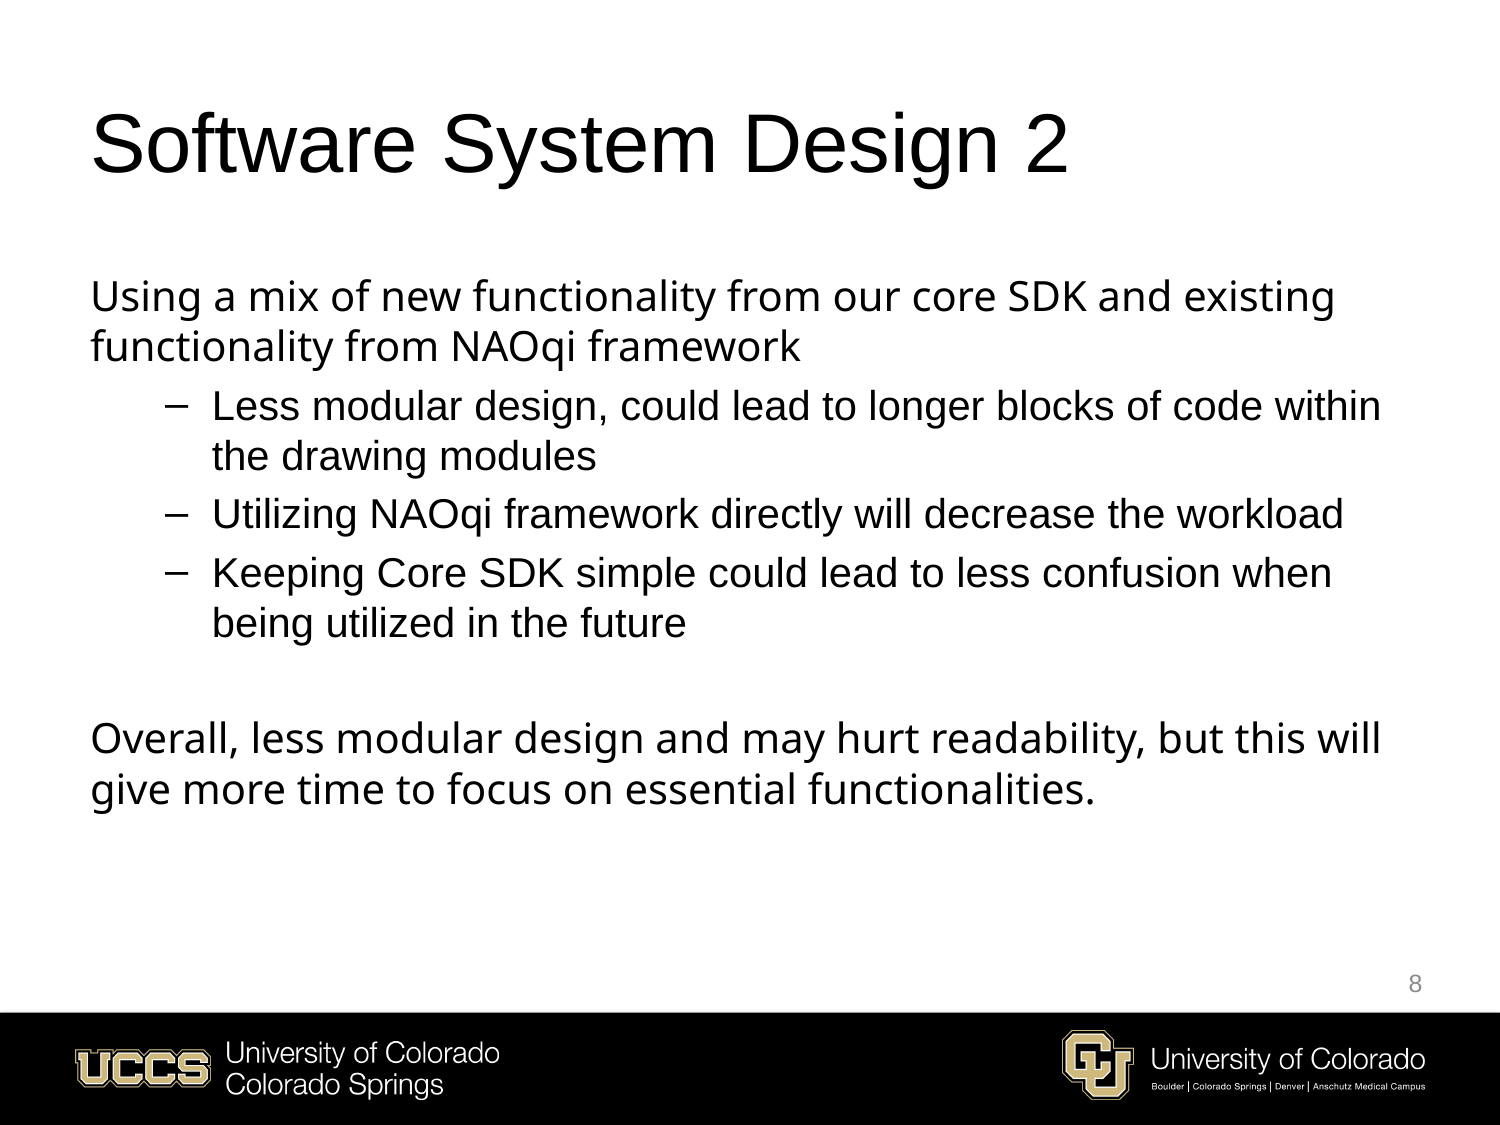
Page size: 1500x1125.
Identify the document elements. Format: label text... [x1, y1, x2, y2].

picture [75, 1041, 499, 1100]
list Using a mix of new functionality from our core SDK and existing functionality from NAOqi framework Less modular design, could lead to longer blocks of code within the drawing modules Utilizing NAOqi framework directly will decrease the workload Keeping Core SDK simple could lead to less confusion when being utilized in the future Overall, less modular design and may hurt readability, but this will give more time to focus on essential functionalities. [75, 262, 1425, 988]
slide_number 8 [1087, 952, 1438, 1013]
title Software System Design 2 [75, 45, 1425, 233]
picture [1062, 1030, 1425, 1100]
